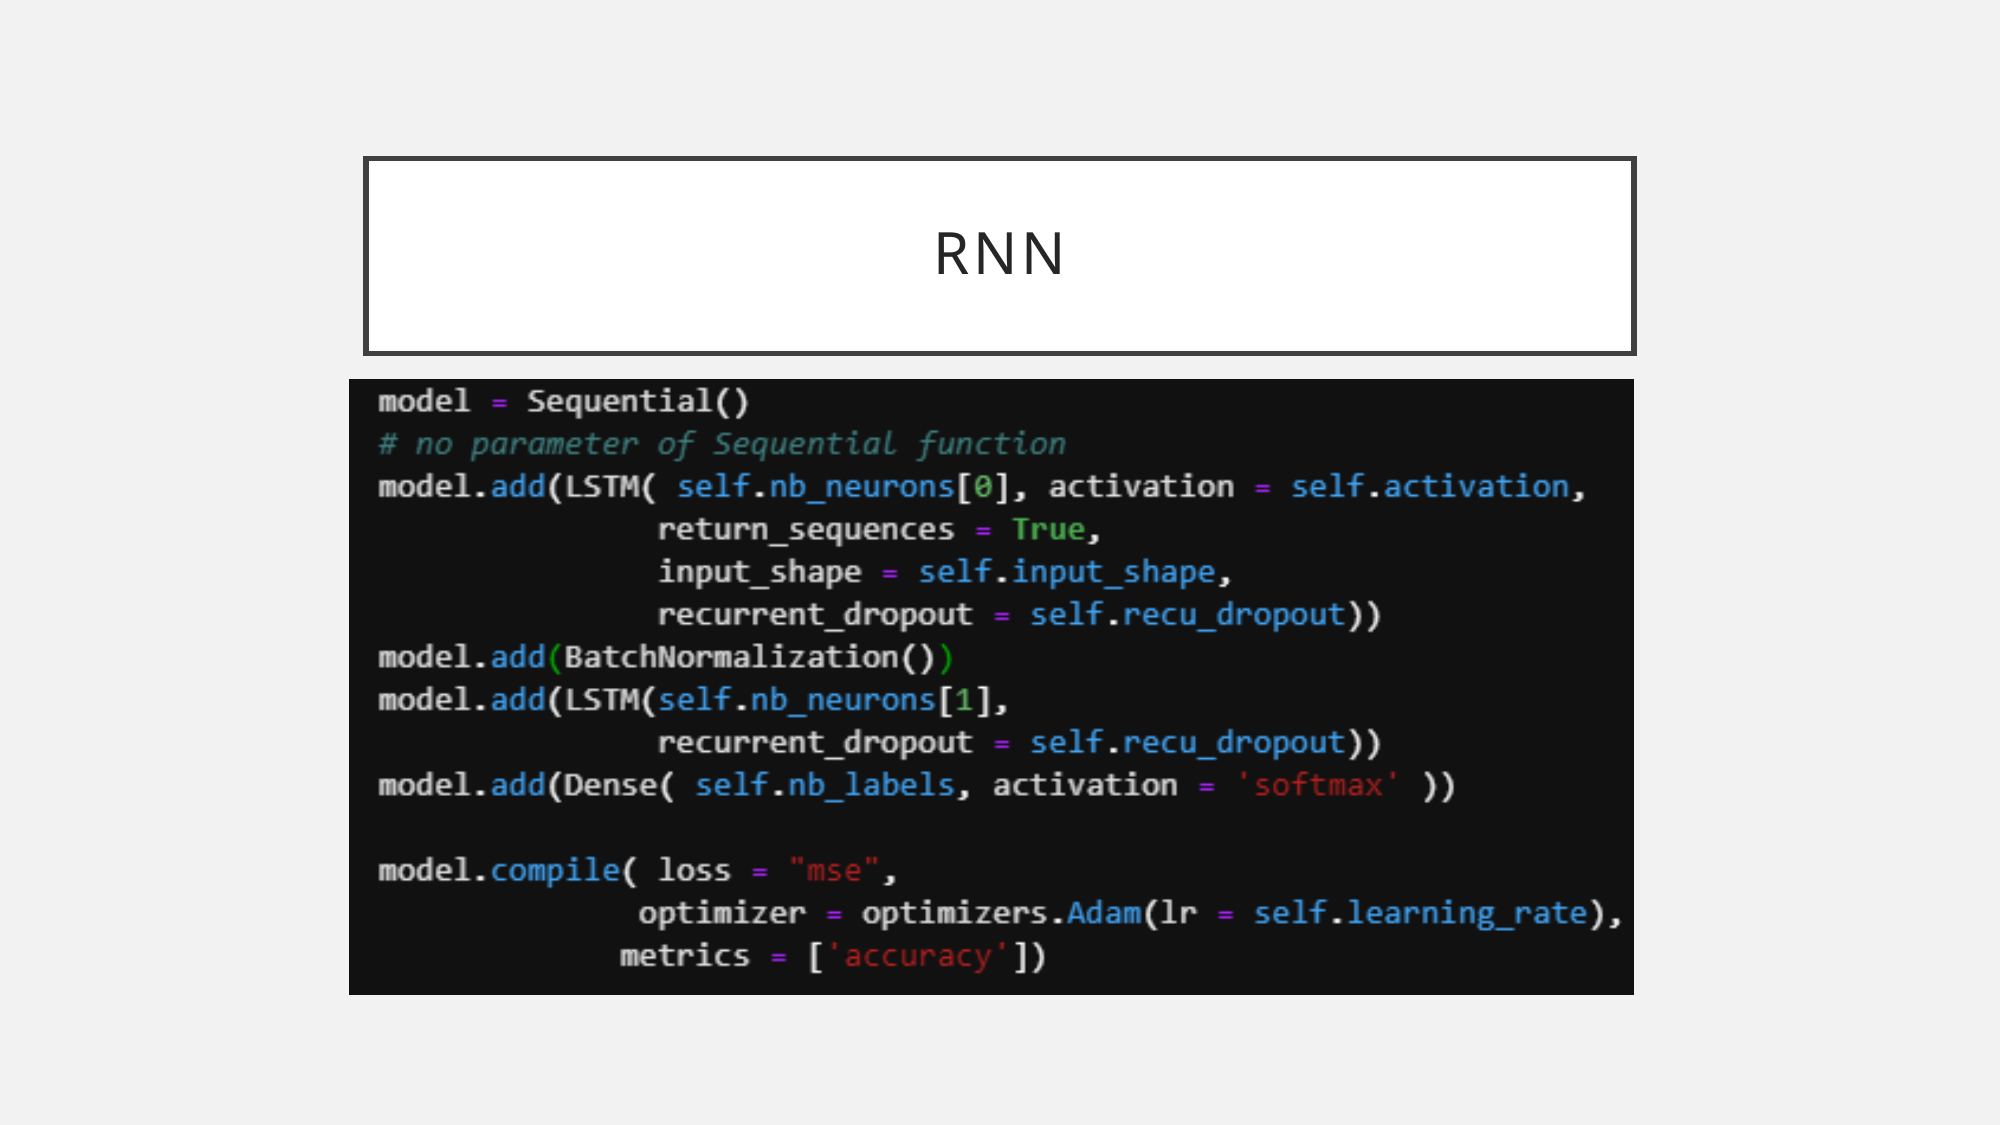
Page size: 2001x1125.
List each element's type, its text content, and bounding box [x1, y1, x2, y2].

title RNN [363, 156, 1637, 356]
picture [349, 379, 1634, 995]
